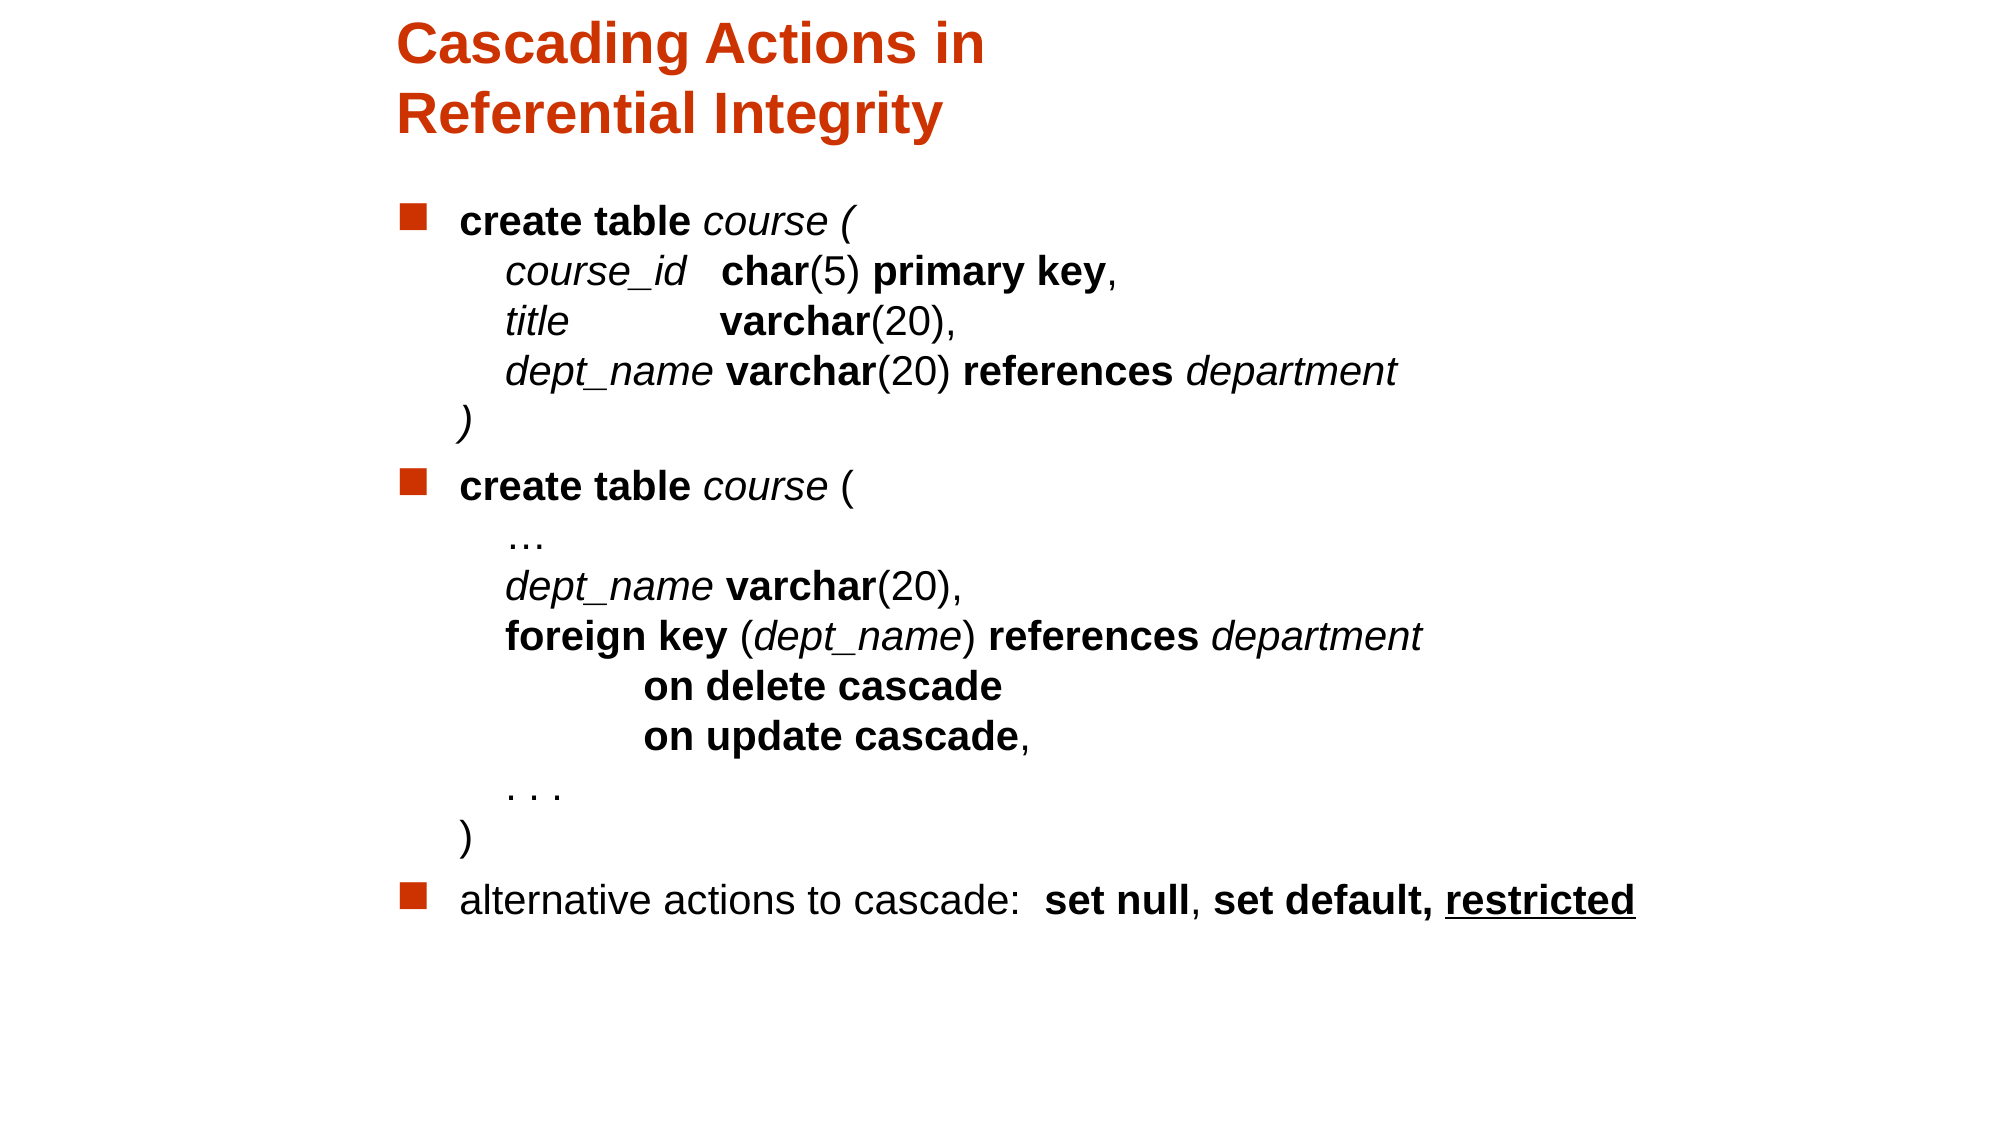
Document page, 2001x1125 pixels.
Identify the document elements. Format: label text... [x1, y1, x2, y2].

title Cascading Actions in Referential Integrity [380, 82, 1207, 154]
list create table course ( course_id char(5) primary key, title varchar(20), dept_name varchar(20) references department ) create table course ( … dept_name varchar(20), foreign key (dept_name) references department on delete cascade on update cascade, . . . ) alternative actions to cascade: set null, set default, restricted [387, 186, 1724, 955]
